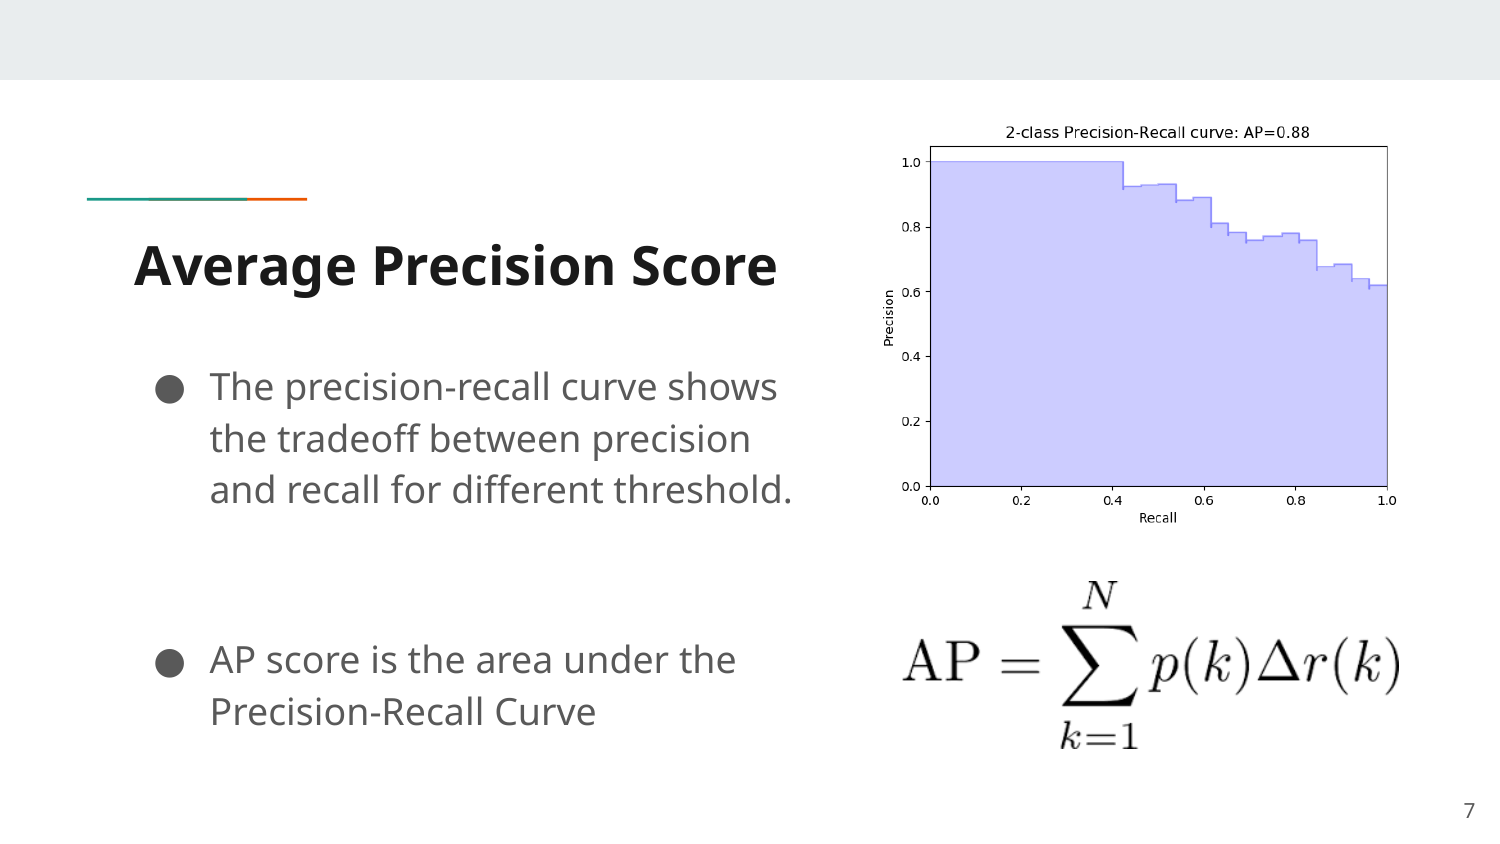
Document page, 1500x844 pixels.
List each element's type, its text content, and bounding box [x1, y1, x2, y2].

list The precision-recall curve shows the tradeoff between precision and recall for different threshold. AP score is the area under the Precision-Recall Curve [119, 341, 827, 712]
slide_number ‹#› [1400, 779, 1491, 844]
title Average Precision Score [119, 216, 851, 305]
picture [902, 581, 1400, 749]
picture [856, 92, 1446, 535]
